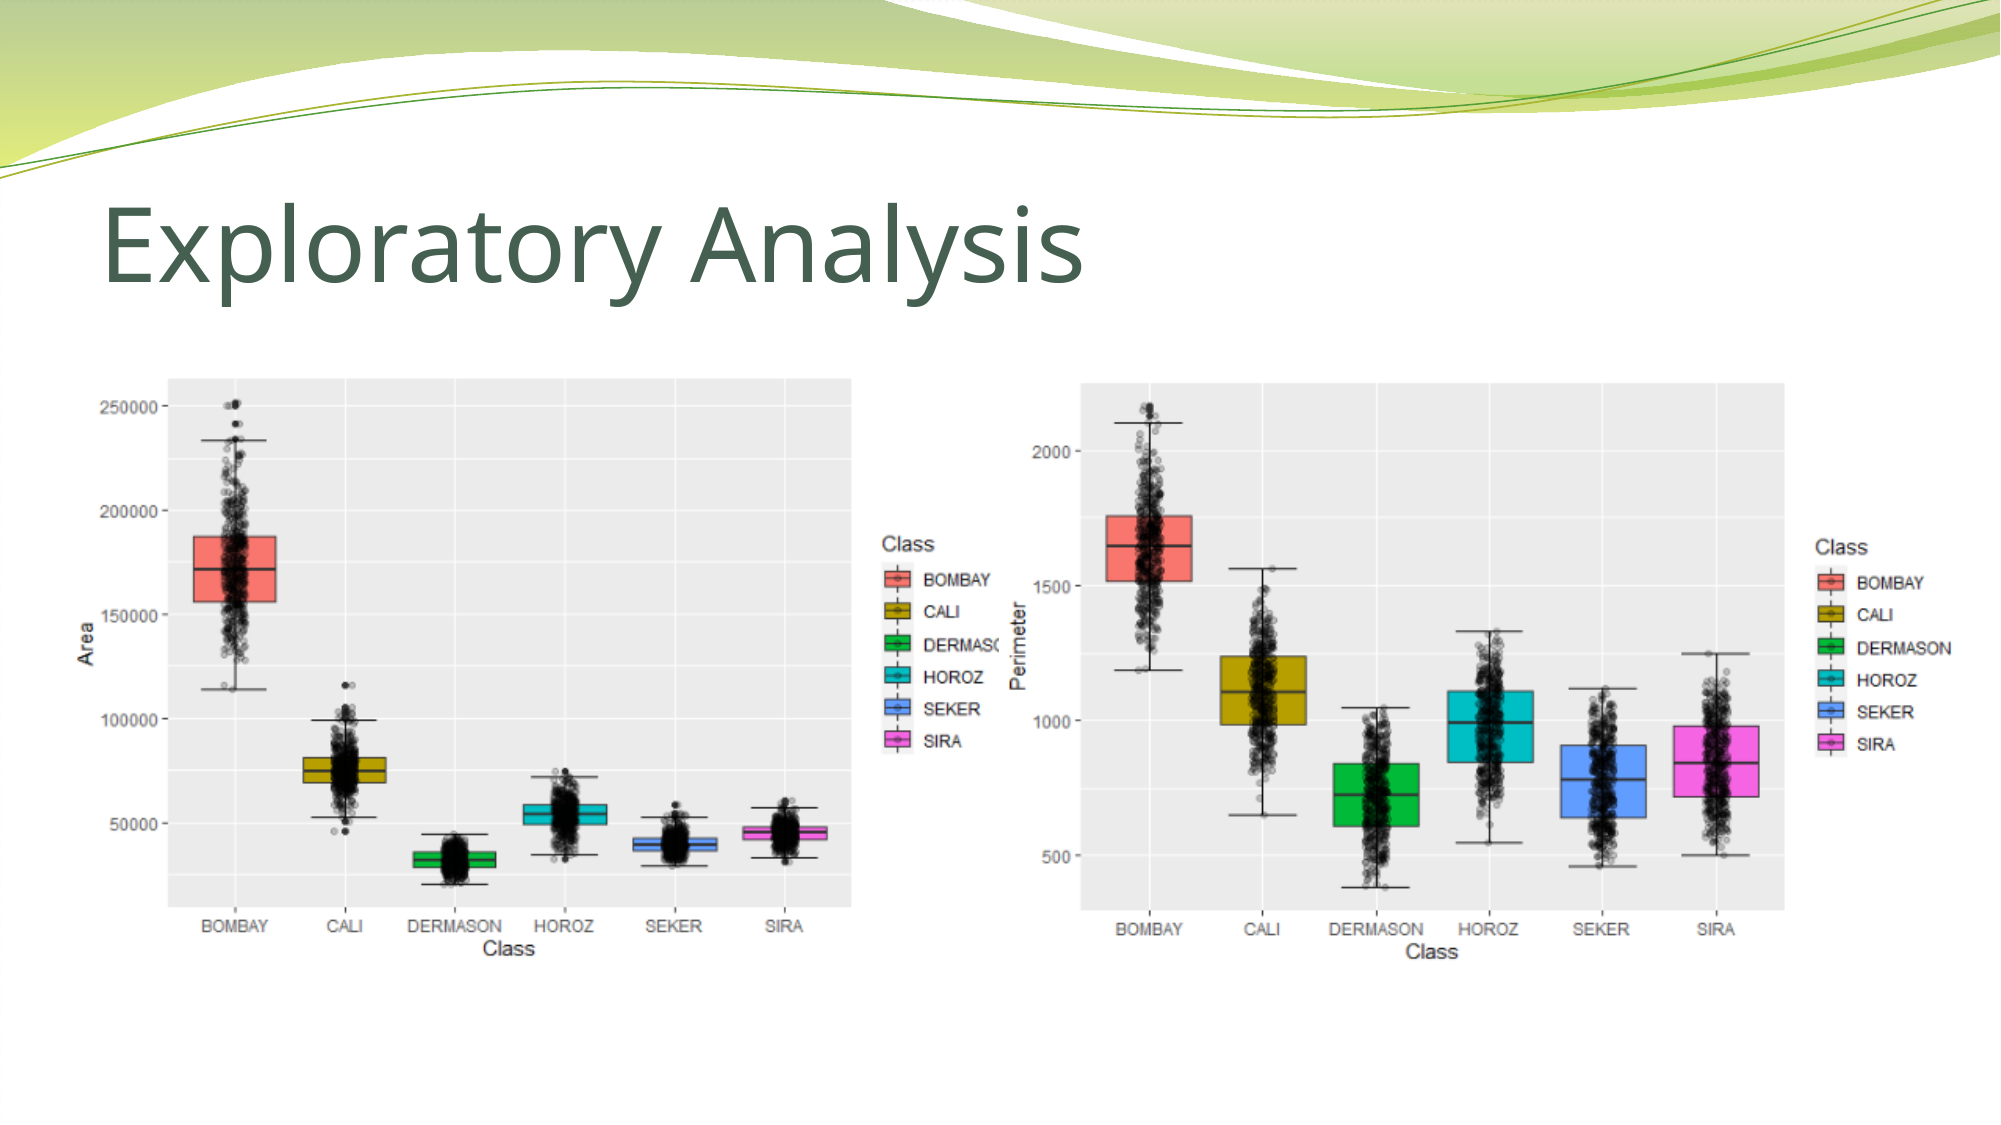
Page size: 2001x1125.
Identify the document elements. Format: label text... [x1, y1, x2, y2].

picture [999, 374, 1965, 970]
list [62, 374, 999, 970]
title Exploratory Analysis [99, 115, 1900, 303]
